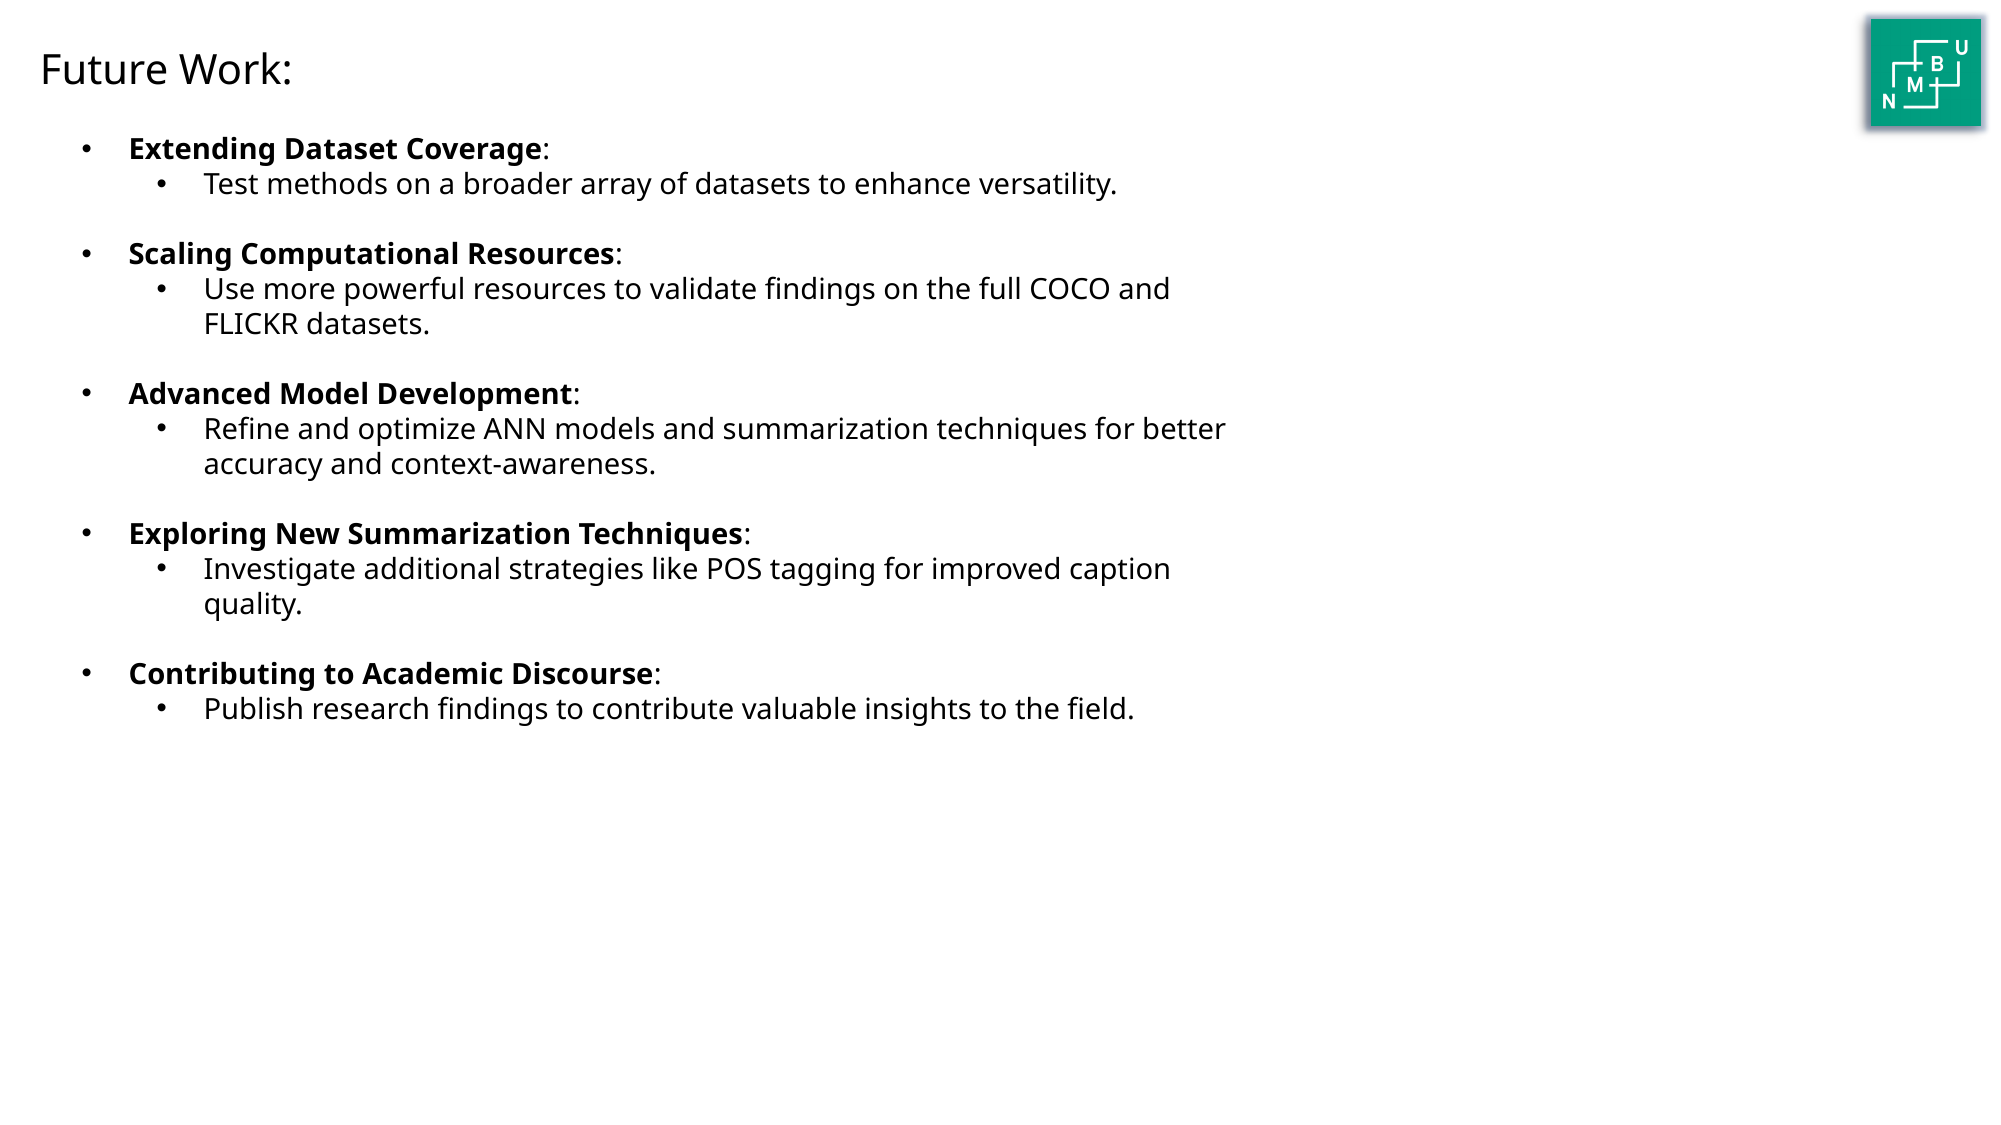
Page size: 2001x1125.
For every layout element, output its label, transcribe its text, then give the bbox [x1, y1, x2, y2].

text_box Extending Dataset Coverage: Test methods on a broader array of datasets to enhance versatility. Scaling Computational Resources: Use more powerful resources to validate findings on the full COCO and FLICKR datasets. Advanced Model Development: Refine and optimize ANN models and summarization techniques for better accuracy and context-awareness. Exploring New Summarization Techniques: Investigate additional strategies like POS tagging for improved caption quality. Contributing to Academic Discourse: Publish research findings to contribute valuable insights to the field. [66, 123, 1248, 733]
picture [1870, 19, 1982, 126]
text_box Future Work: [25, 35, 1841, 101]
